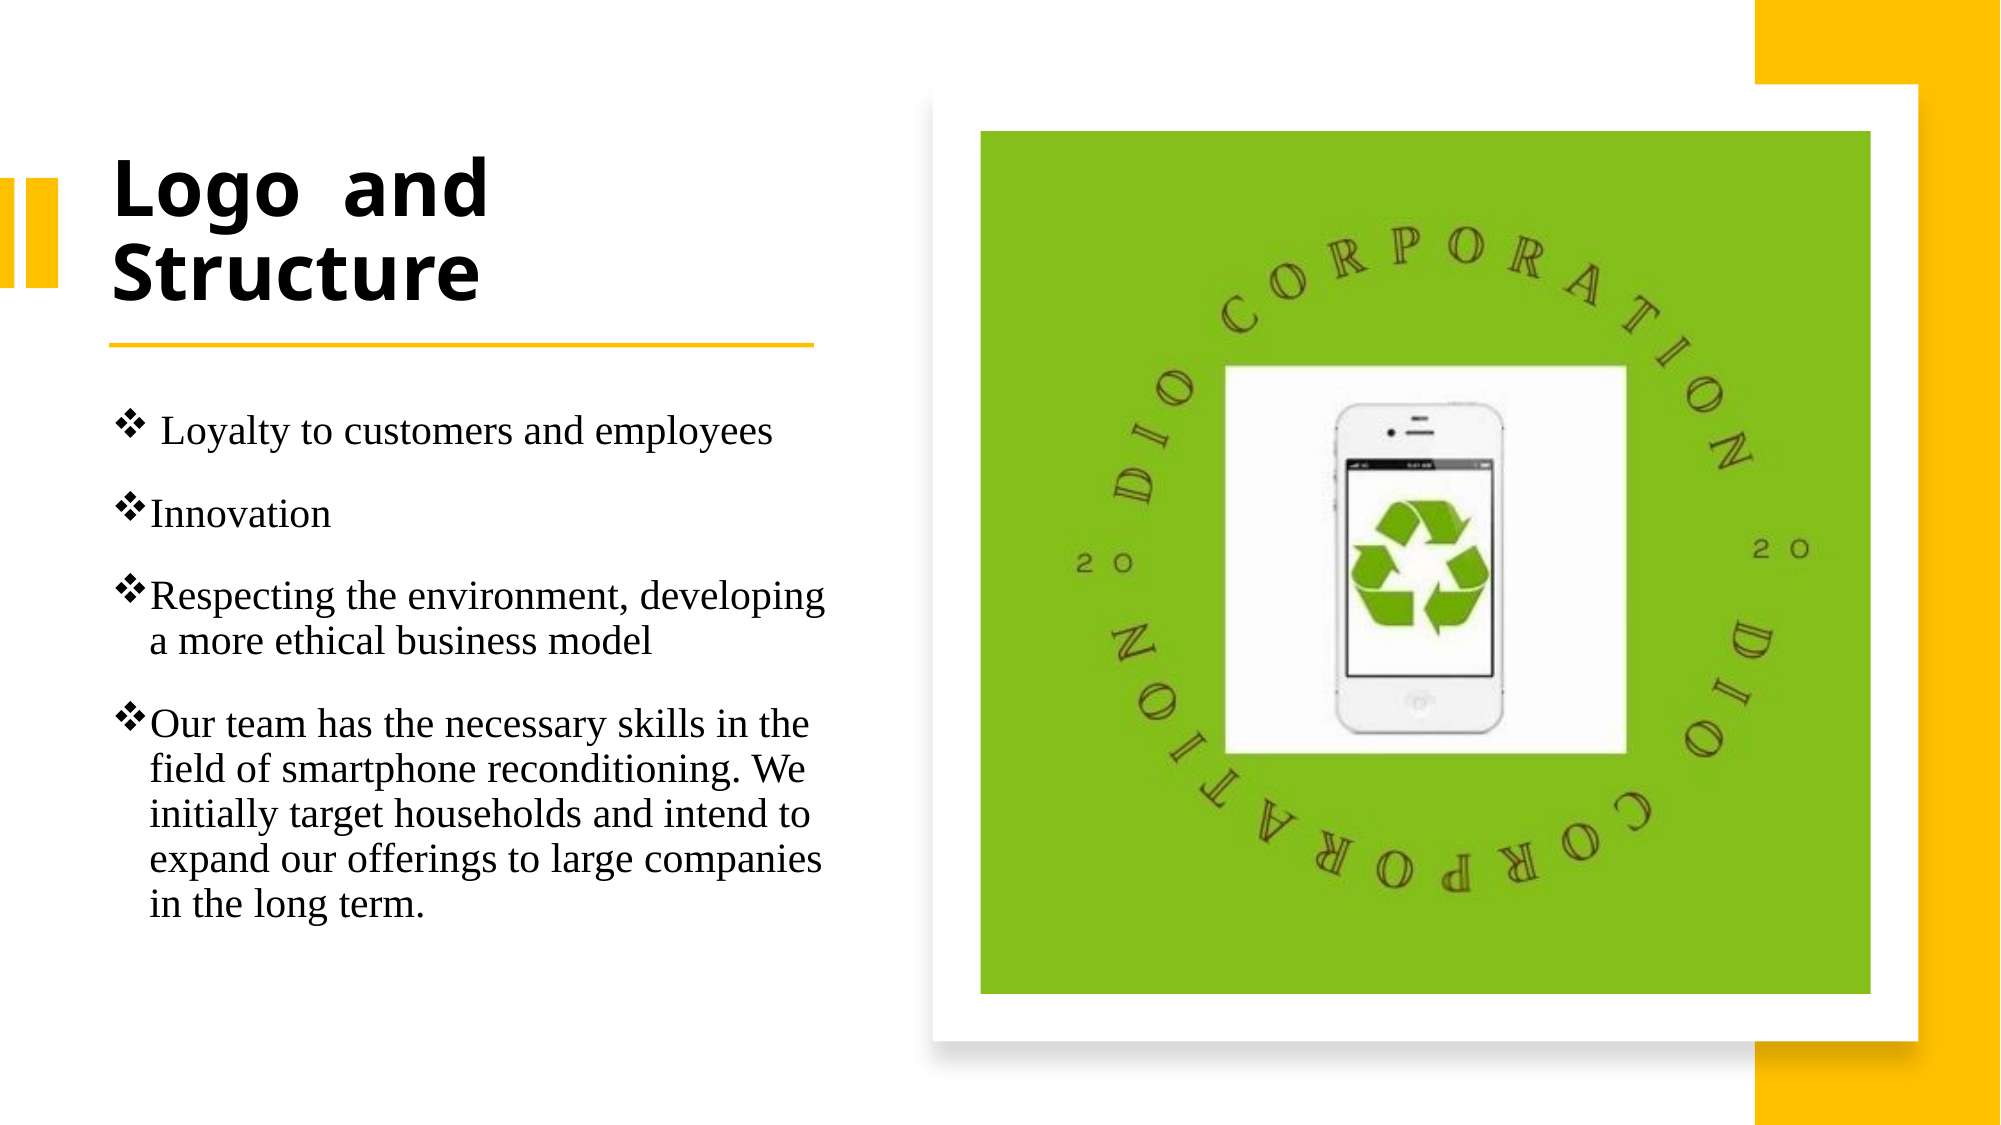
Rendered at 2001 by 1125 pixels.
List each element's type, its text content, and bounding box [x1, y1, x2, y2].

list Loyalty to customers and employees Innovation Respecting the environment, developing a more ethical business model Our team has the necessary skills in the field of smartphone reconditioning. We initially target households and intend to expand our offerings to large companies in the long term. [96, 382, 845, 1036]
text_box [108, 342, 815, 348]
text_box [0, 0, 1754, 1125]
picture [980, 131, 1871, 994]
title Logo and Structure [96, 140, 845, 326]
text_box [1754, 0, 2000, 1125]
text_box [0, 177, 59, 289]
text_box [932, 83, 1919, 1042]
